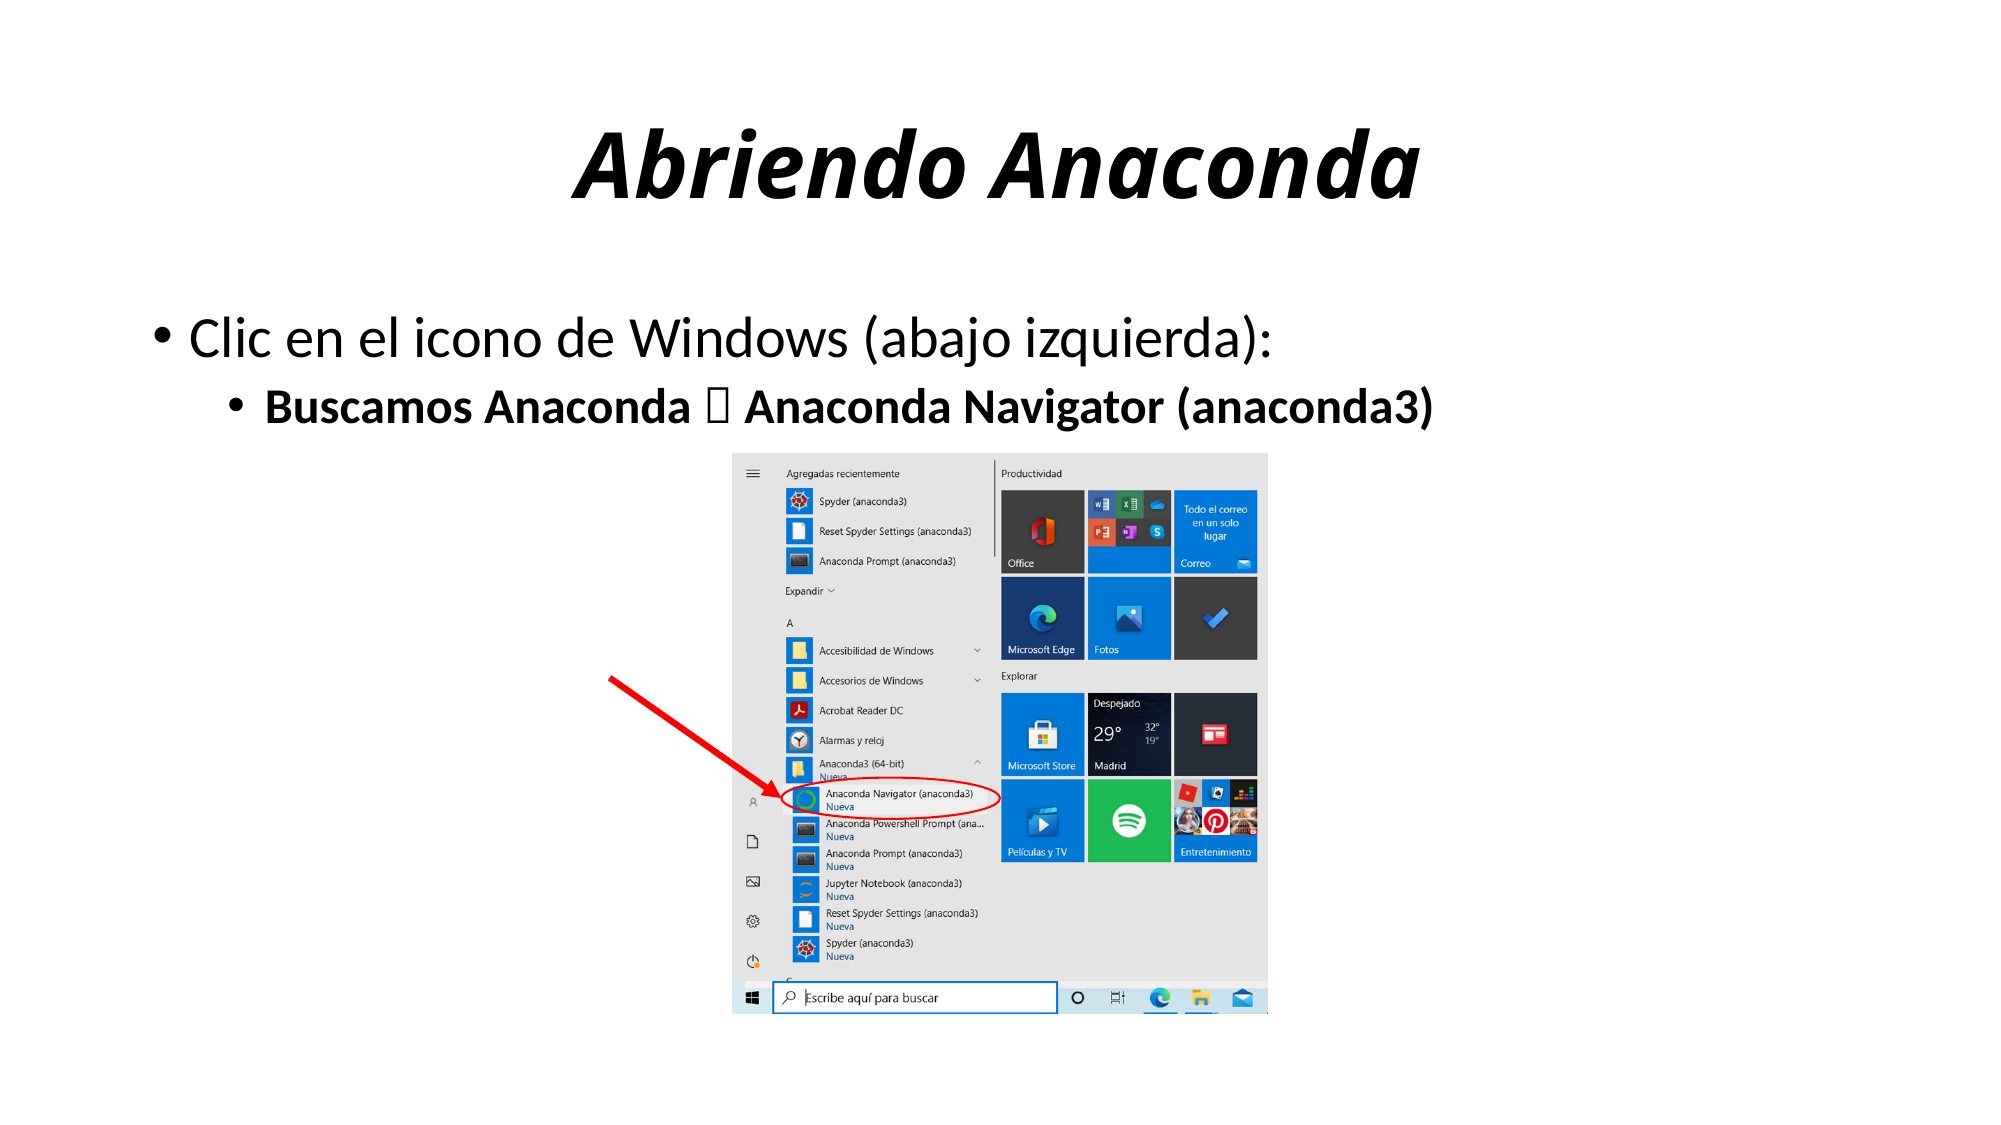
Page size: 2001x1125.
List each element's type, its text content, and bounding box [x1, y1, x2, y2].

title Abriendo Anaconda [137, 59, 1863, 278]
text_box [609, 677, 782, 799]
picture [732, 453, 1268, 1014]
list Clic en el icono de Windows (abajo izquierda): Buscamos Anaconda  Anaconda Navigator (anaconda3) [137, 299, 1863, 1014]
